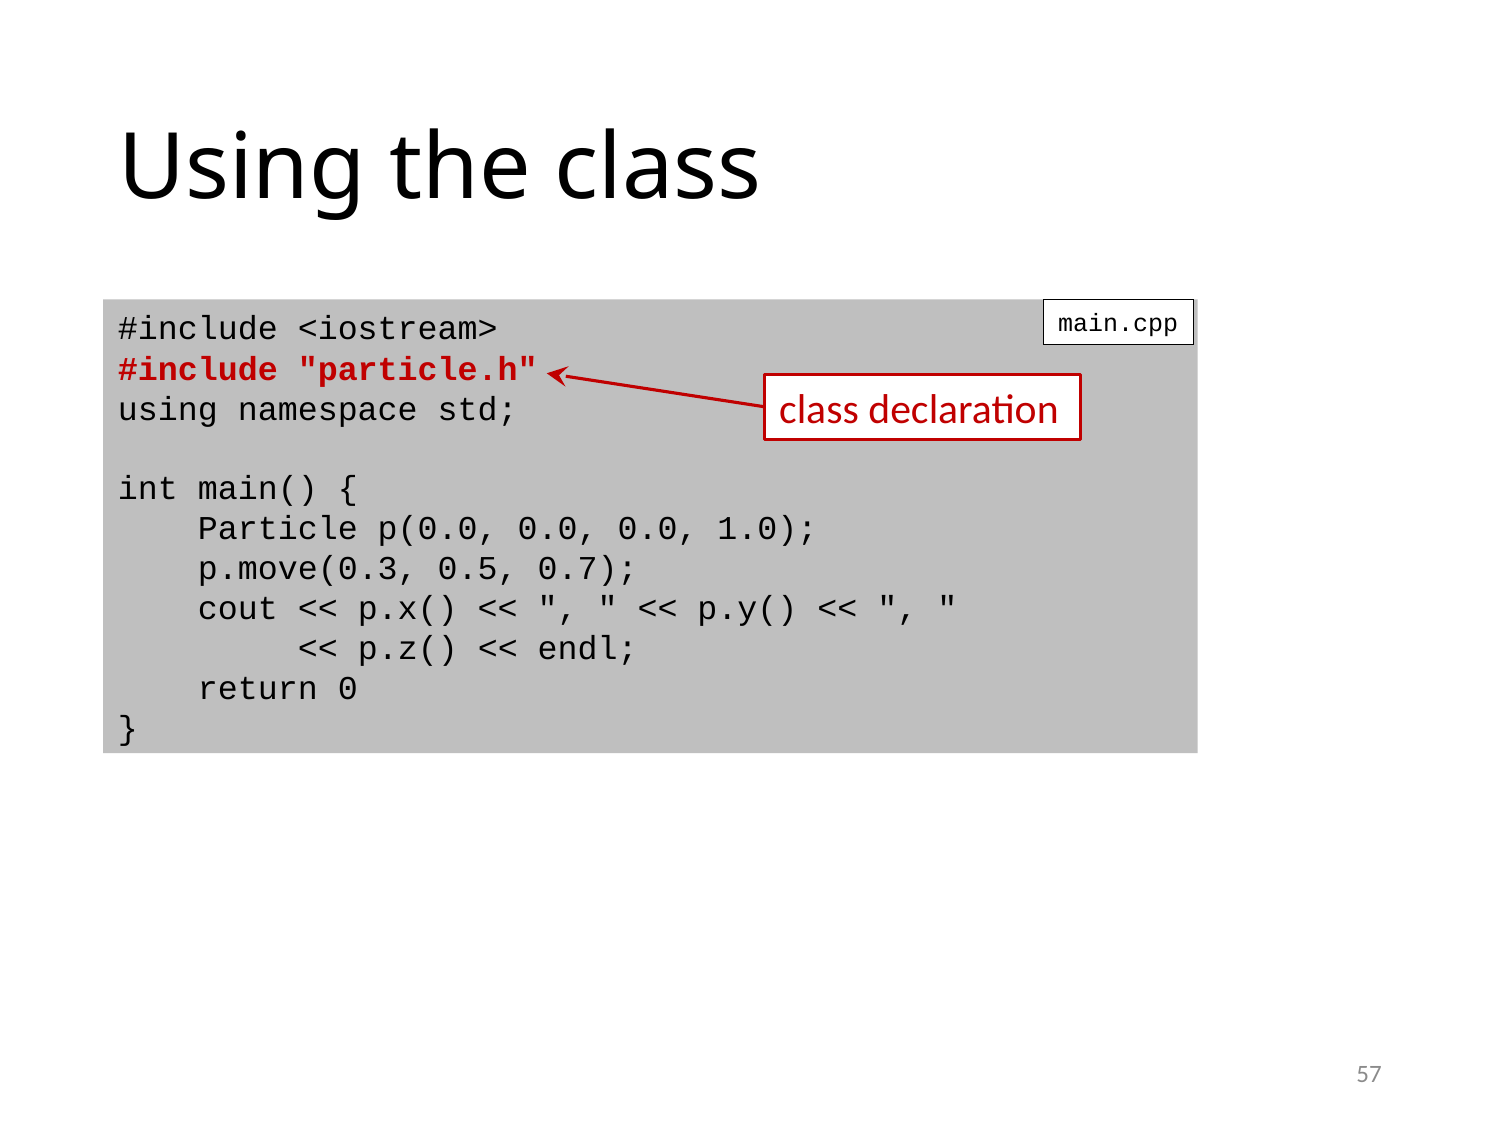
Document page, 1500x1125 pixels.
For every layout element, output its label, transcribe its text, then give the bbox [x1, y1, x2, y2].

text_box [546, 373, 1081, 440]
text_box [103, 299, 1198, 759]
slide_number 57 [1059, 1042, 1397, 1103]
title Using the class [103, 59, 1397, 278]
